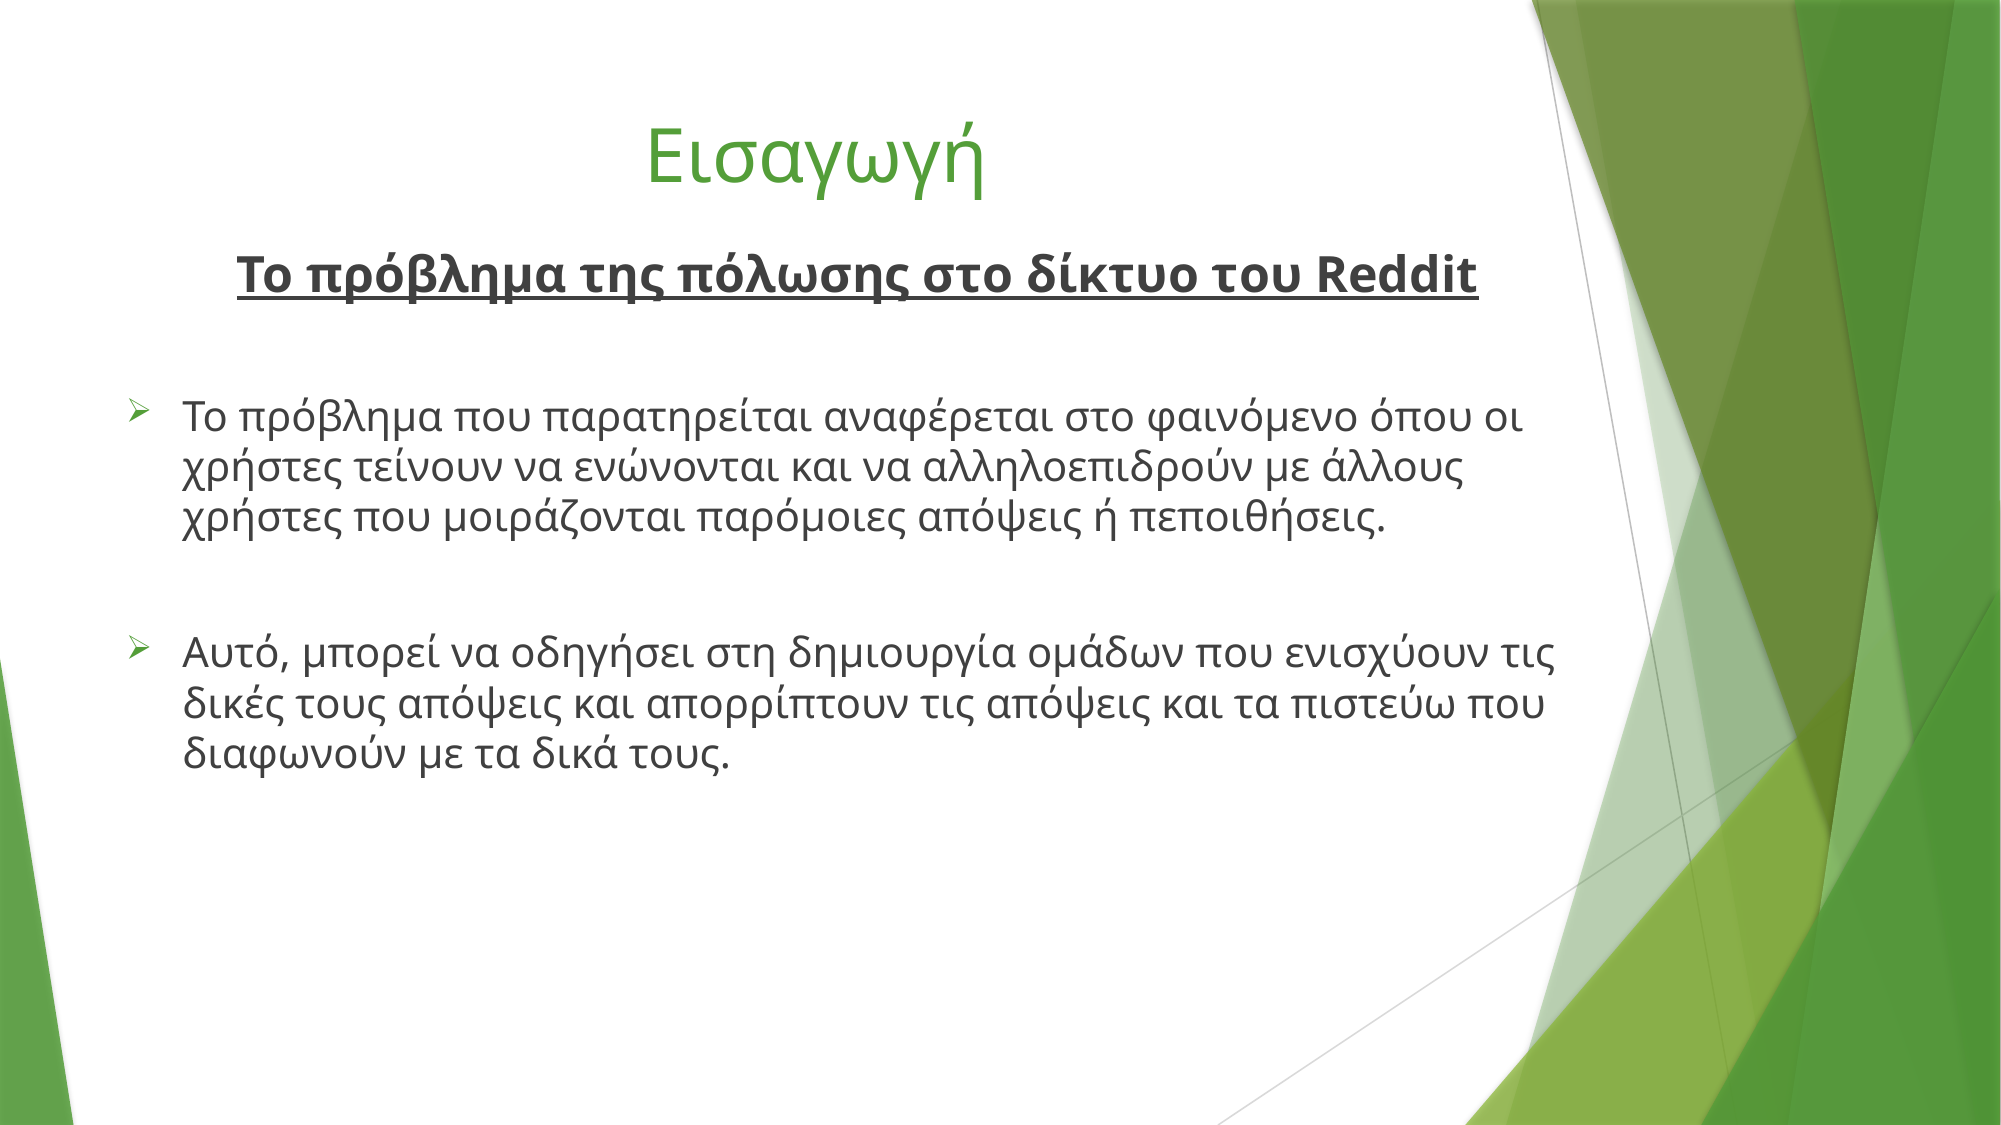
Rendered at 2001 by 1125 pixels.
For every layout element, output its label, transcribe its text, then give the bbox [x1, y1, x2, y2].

list Το πρόβλημα της πόλωσης στο δίκτυο του Reddit Το πρόβλημα που παρατηρείται αναφέρεται στο φαινόμενο όπου οι χρήστες τείνουν να ενώνονται και να αλληλοεπιδρούν με άλλους χρήστες που μοιράζονται παρόμοιες απόψεις ή πεποιθήσεις. Αυτό, μπορεί να οδηγήσει στη δημιουργία ομάδων που ενισχύουν τις δικές τους απόψεις και απορρίπτουν τις απόψεις και τα πιστεύω που διαφωνούν με τα δικά τους. [111, 235, 1605, 1076]
title Εισαγωγή [111, 99, 1522, 235]
